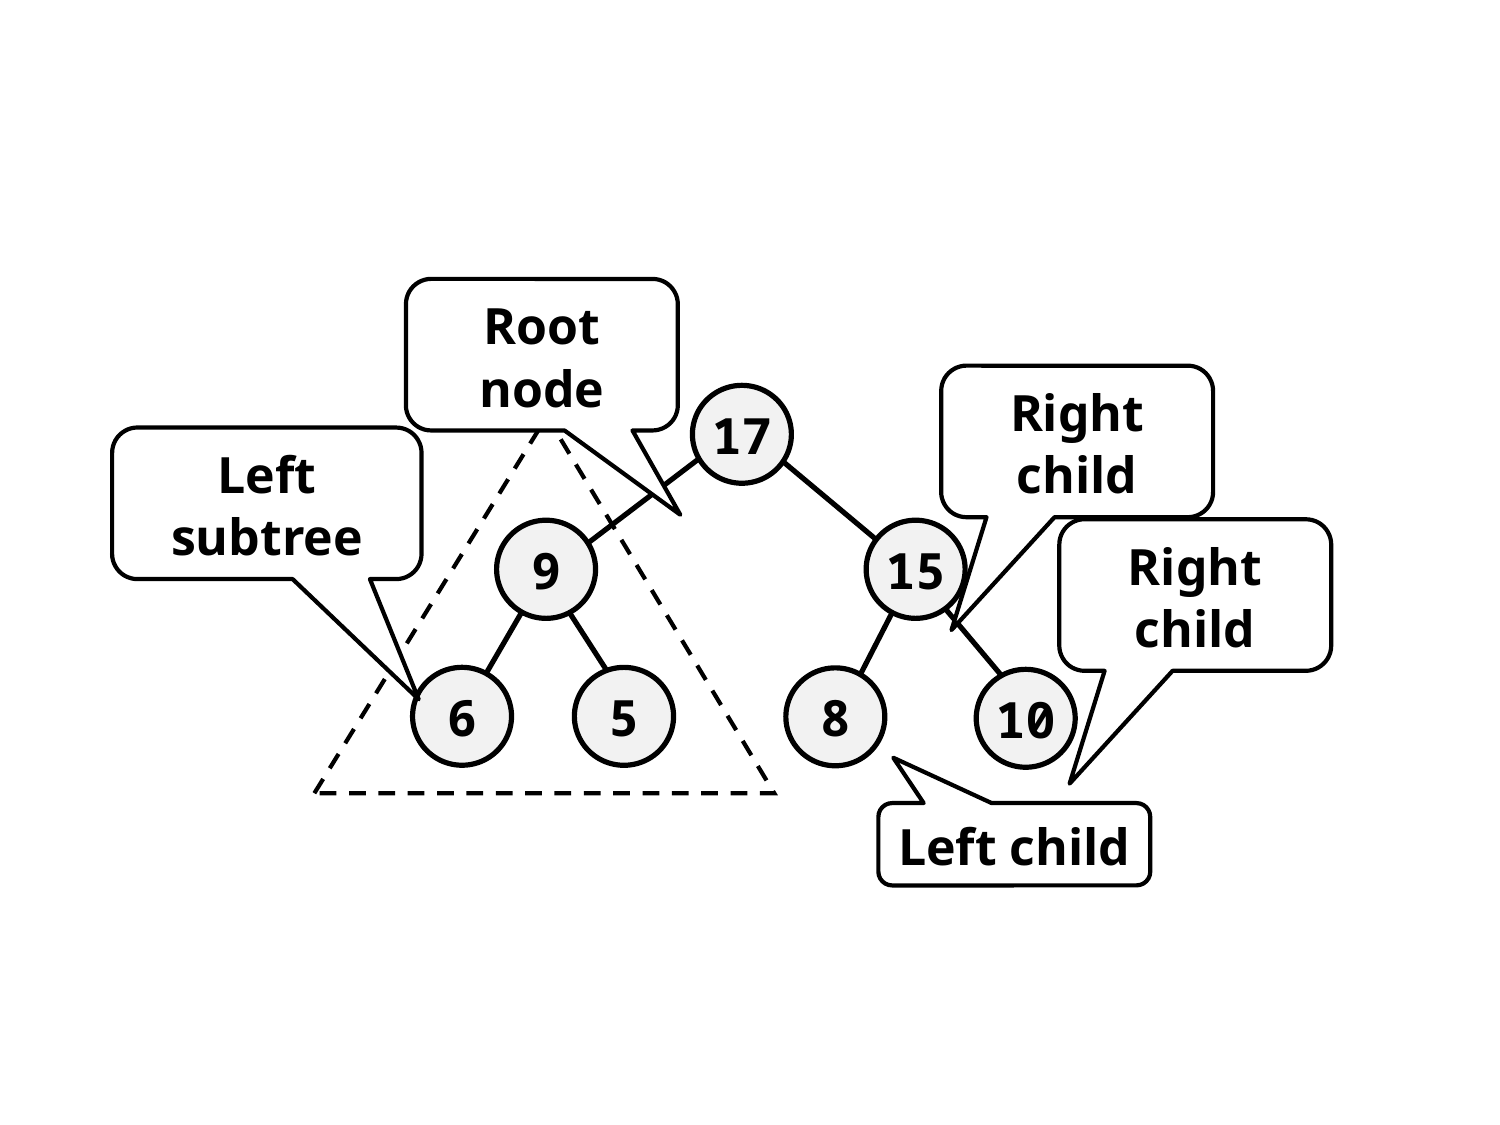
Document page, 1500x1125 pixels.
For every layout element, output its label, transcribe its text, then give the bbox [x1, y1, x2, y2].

text_box Root node [403, 276, 683, 517]
text_box 15 [864, 518, 968, 621]
text_box Right child [1057, 517, 1334, 786]
text_box 17 [690, 383, 794, 486]
text_box Right child [939, 363, 1216, 632]
text_box Left child [876, 755, 1153, 888]
text_box 10 [974, 667, 1078, 770]
text_box 8 [783, 665, 887, 768]
text_box Left subtree [109, 425, 424, 702]
text_box [314, 433, 775, 794]
